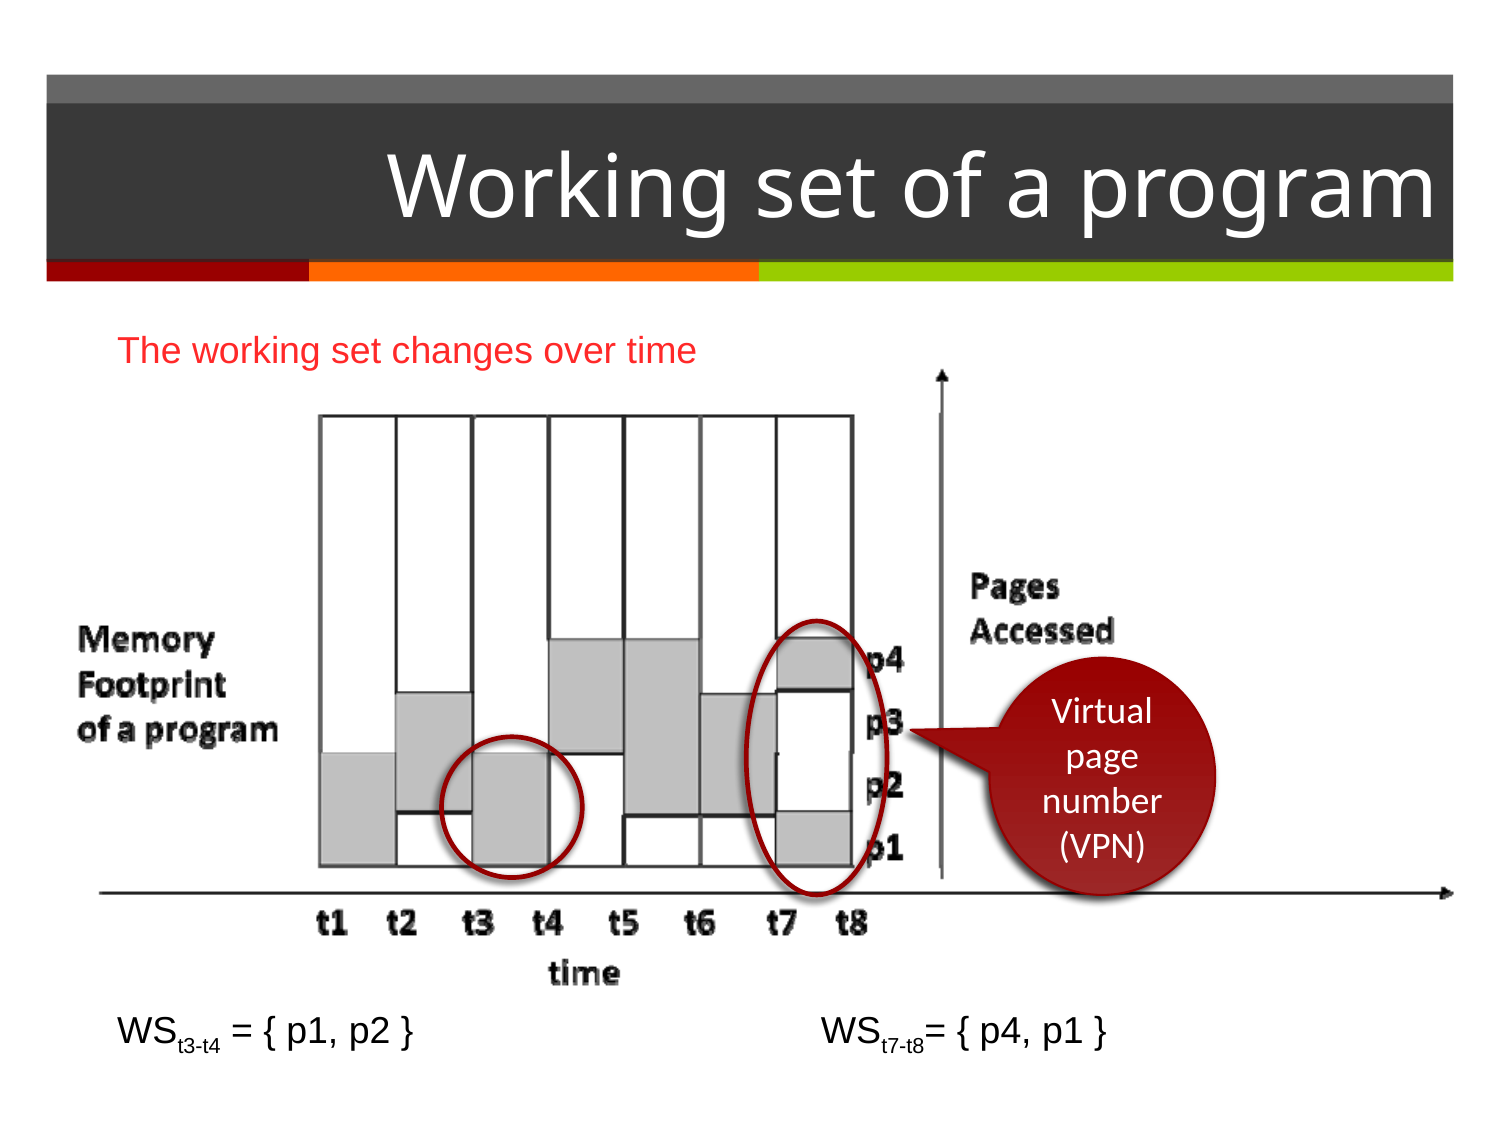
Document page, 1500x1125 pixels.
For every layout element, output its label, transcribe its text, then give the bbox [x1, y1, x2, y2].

picture [18, 288, 1482, 1018]
text_box WSt3-t4 = { p1, p2 } [102, 1034, 704, 1065]
title Working set of a program [46, 103, 1454, 263]
text_box WSt7-t8= { p4, p1 } [805, 1034, 1324, 1065]
